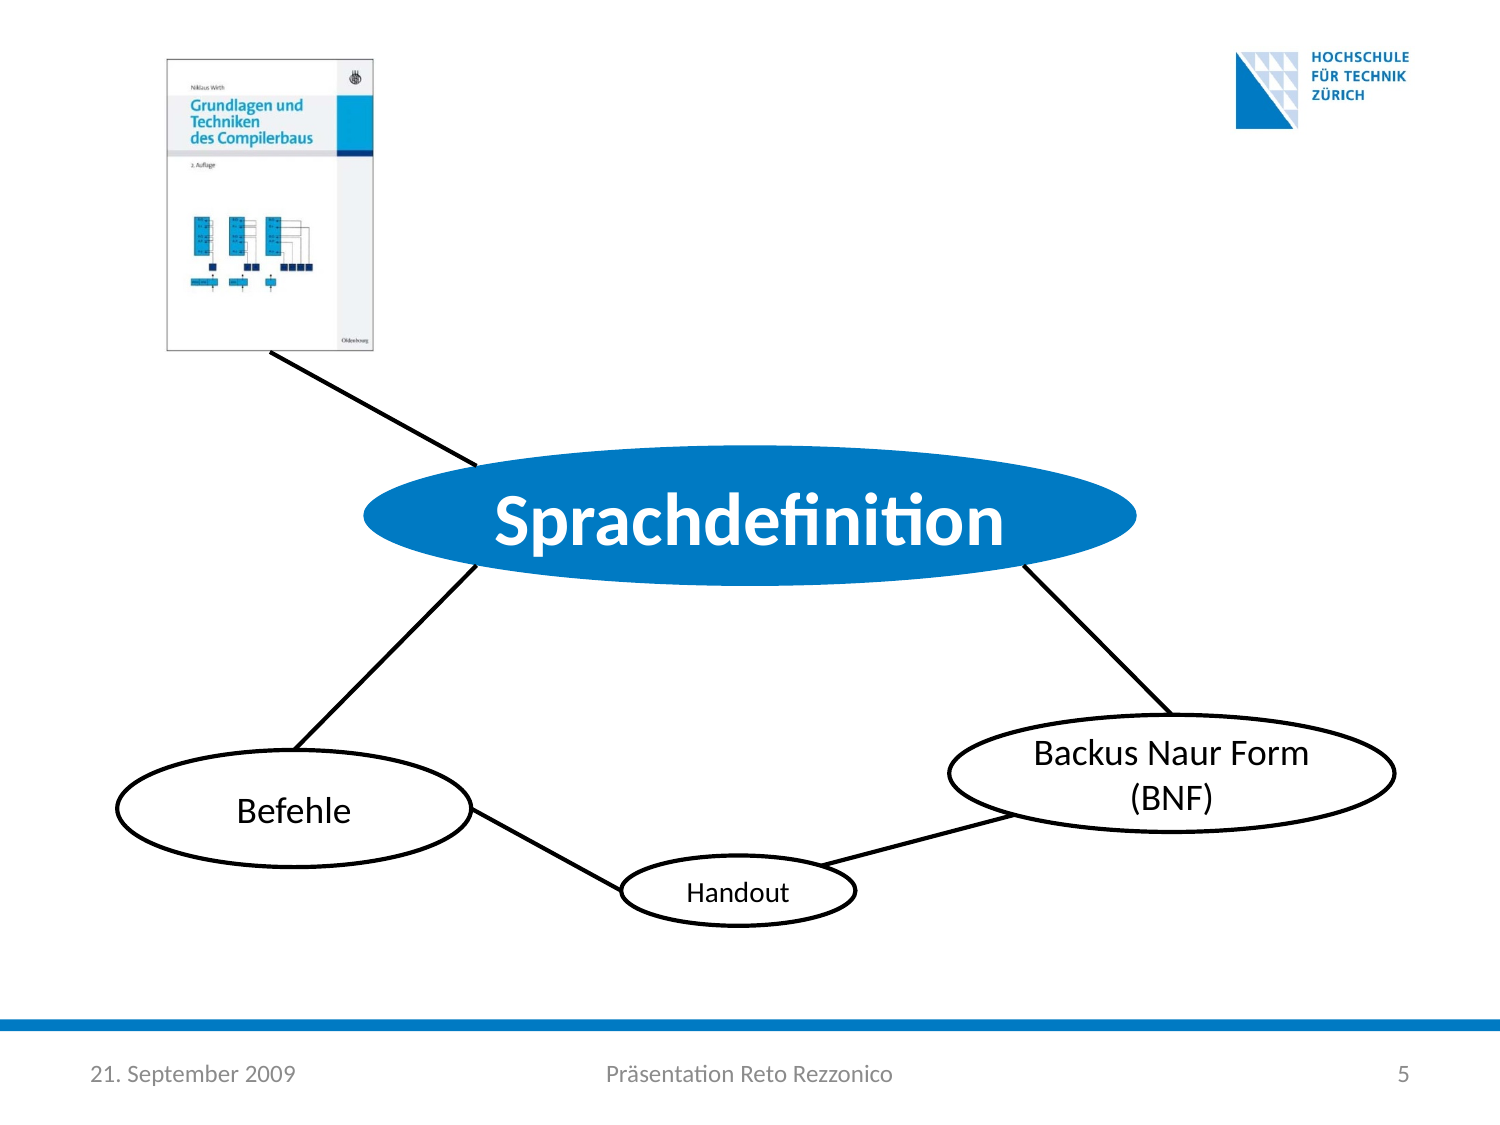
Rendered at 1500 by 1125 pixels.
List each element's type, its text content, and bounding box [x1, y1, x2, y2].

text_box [620, 565, 1395, 926]
slide_number 5 [1074, 1042, 1425, 1103]
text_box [163, 58, 477, 467]
picture [1230, 46, 1415, 135]
text_box Sprachdefinition [361, 443, 1139, 563]
footer Präsentation Reto Rezzonico [512, 1042, 988, 1103]
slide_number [75, 1042, 425, 1103]
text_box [116, 565, 618, 891]
